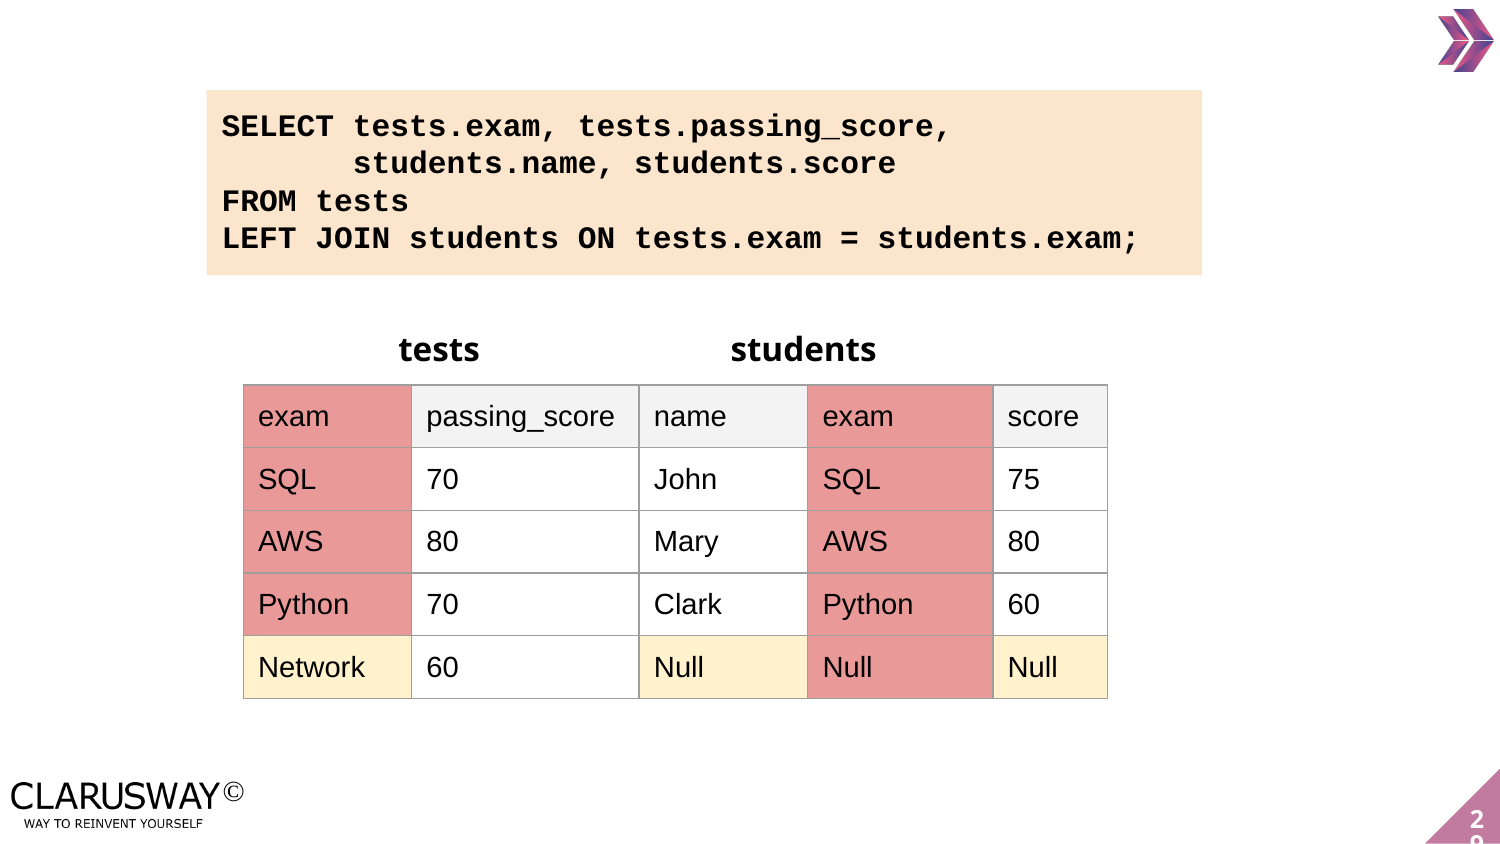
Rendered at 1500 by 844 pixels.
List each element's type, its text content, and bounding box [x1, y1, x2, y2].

table_header passing_score [412, 386, 638, 447]
table_cell Null [994, 636, 1107, 698]
picture [11, 782, 220, 828]
text_box students [715, 312, 960, 385]
table_cell 60 [412, 636, 638, 698]
slide_number 29 [1469, 804, 1494, 838]
table_cell 80 [412, 511, 638, 572]
table_header score [994, 386, 1107, 447]
table_cell Null [808, 636, 992, 698]
table_cell AWS [244, 511, 411, 572]
table_cell Null [640, 636, 807, 698]
table_cell AWS [808, 511, 992, 572]
text_box SELECT tests.exam, tests.passing_score, students.name, students.score FROM tests LEFT JOIN students ON tests.exam = students.exam; [206, 90, 1202, 276]
picture [1438, 9, 1494, 72]
table_cell 70 [412, 574, 638, 635]
table_cell Python [808, 574, 992, 635]
text_box tests [383, 312, 499, 385]
table_cell John [640, 448, 807, 510]
table_header exam [808, 386, 992, 447]
table_header exam [244, 386, 411, 447]
table_cell 75 [994, 448, 1107, 510]
table_cell 60 [994, 574, 1107, 635]
table_header name [640, 386, 807, 447]
table_cell SQL [808, 448, 992, 510]
table_cell 70 [412, 448, 638, 510]
table_cell Clark [640, 574, 807, 635]
table_cell SQL [244, 448, 411, 510]
table_cell 80 [994, 511, 1107, 572]
table_cell Python [244, 574, 411, 635]
table_cell Mary [640, 511, 807, 572]
table_cell Network [244, 636, 411, 698]
